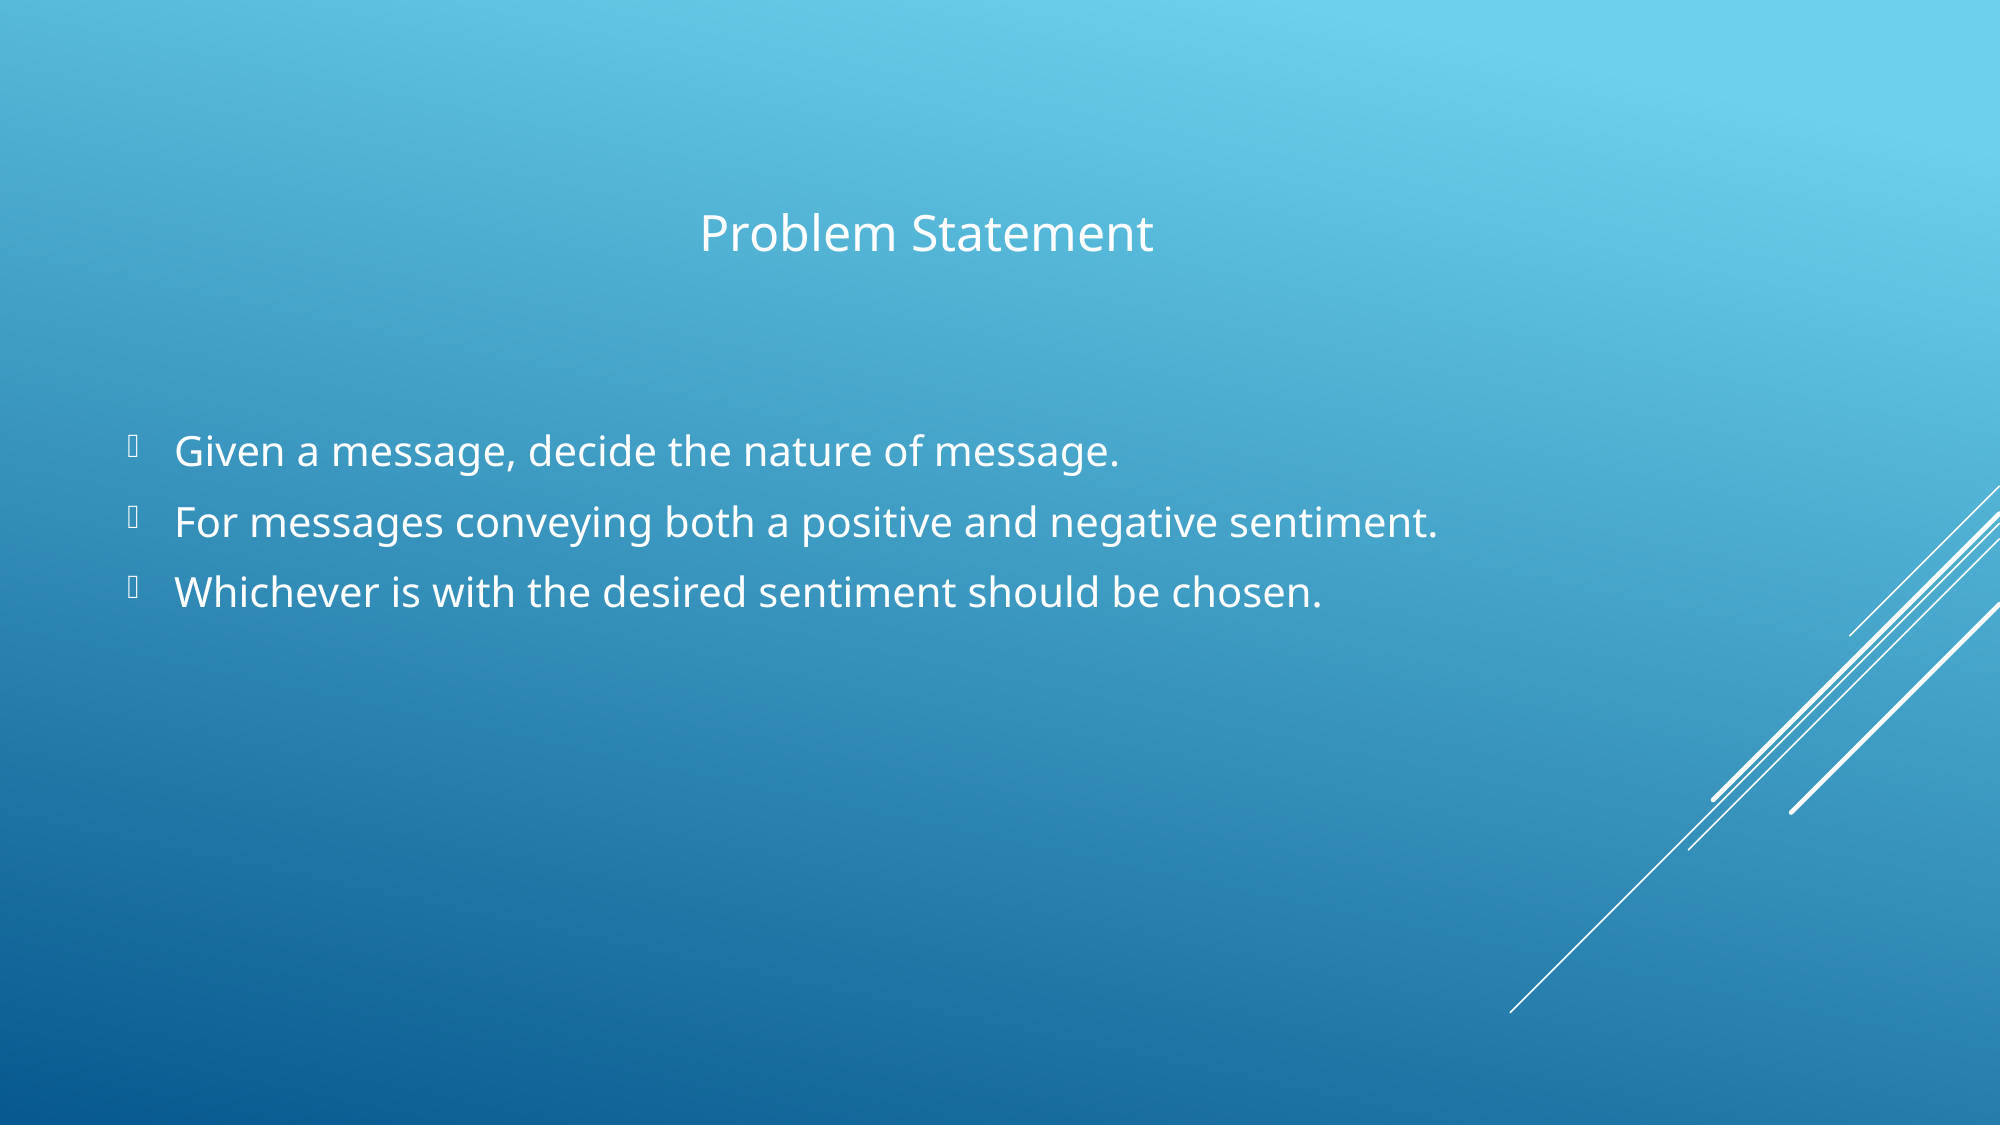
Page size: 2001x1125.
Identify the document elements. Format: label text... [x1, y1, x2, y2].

list Problem Statement Given a message, decide the nature of message. For messages conveying both a positive and negative sentiment. Whichever is with the desired sentiment should be chosen. [112, 112, 1890, 706]
